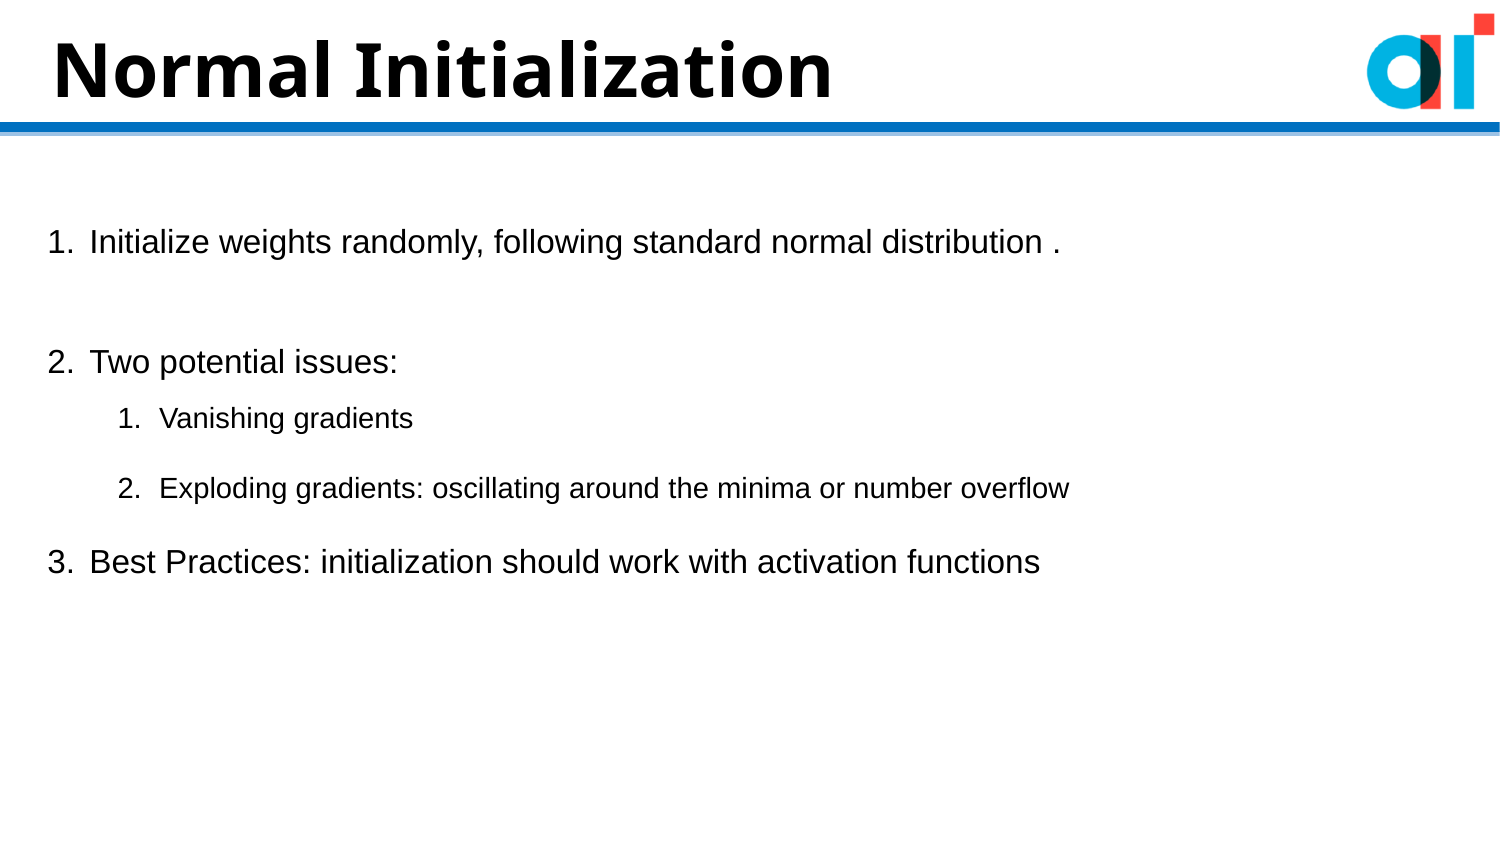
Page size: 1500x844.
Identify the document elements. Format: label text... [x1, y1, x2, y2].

text_box Initialize weights randomly, following standard normal distribution . Two potential issues: Best Practices: initialization should work with activation functions [36, 175, 1451, 691]
text_box Normal Initialization [36, 11, 1156, 135]
picture [1355, 0, 1500, 121]
text_box Vanishing gradients Exploding gradients: oscillating around the minima or number overflow [106, 359, 1156, 575]
